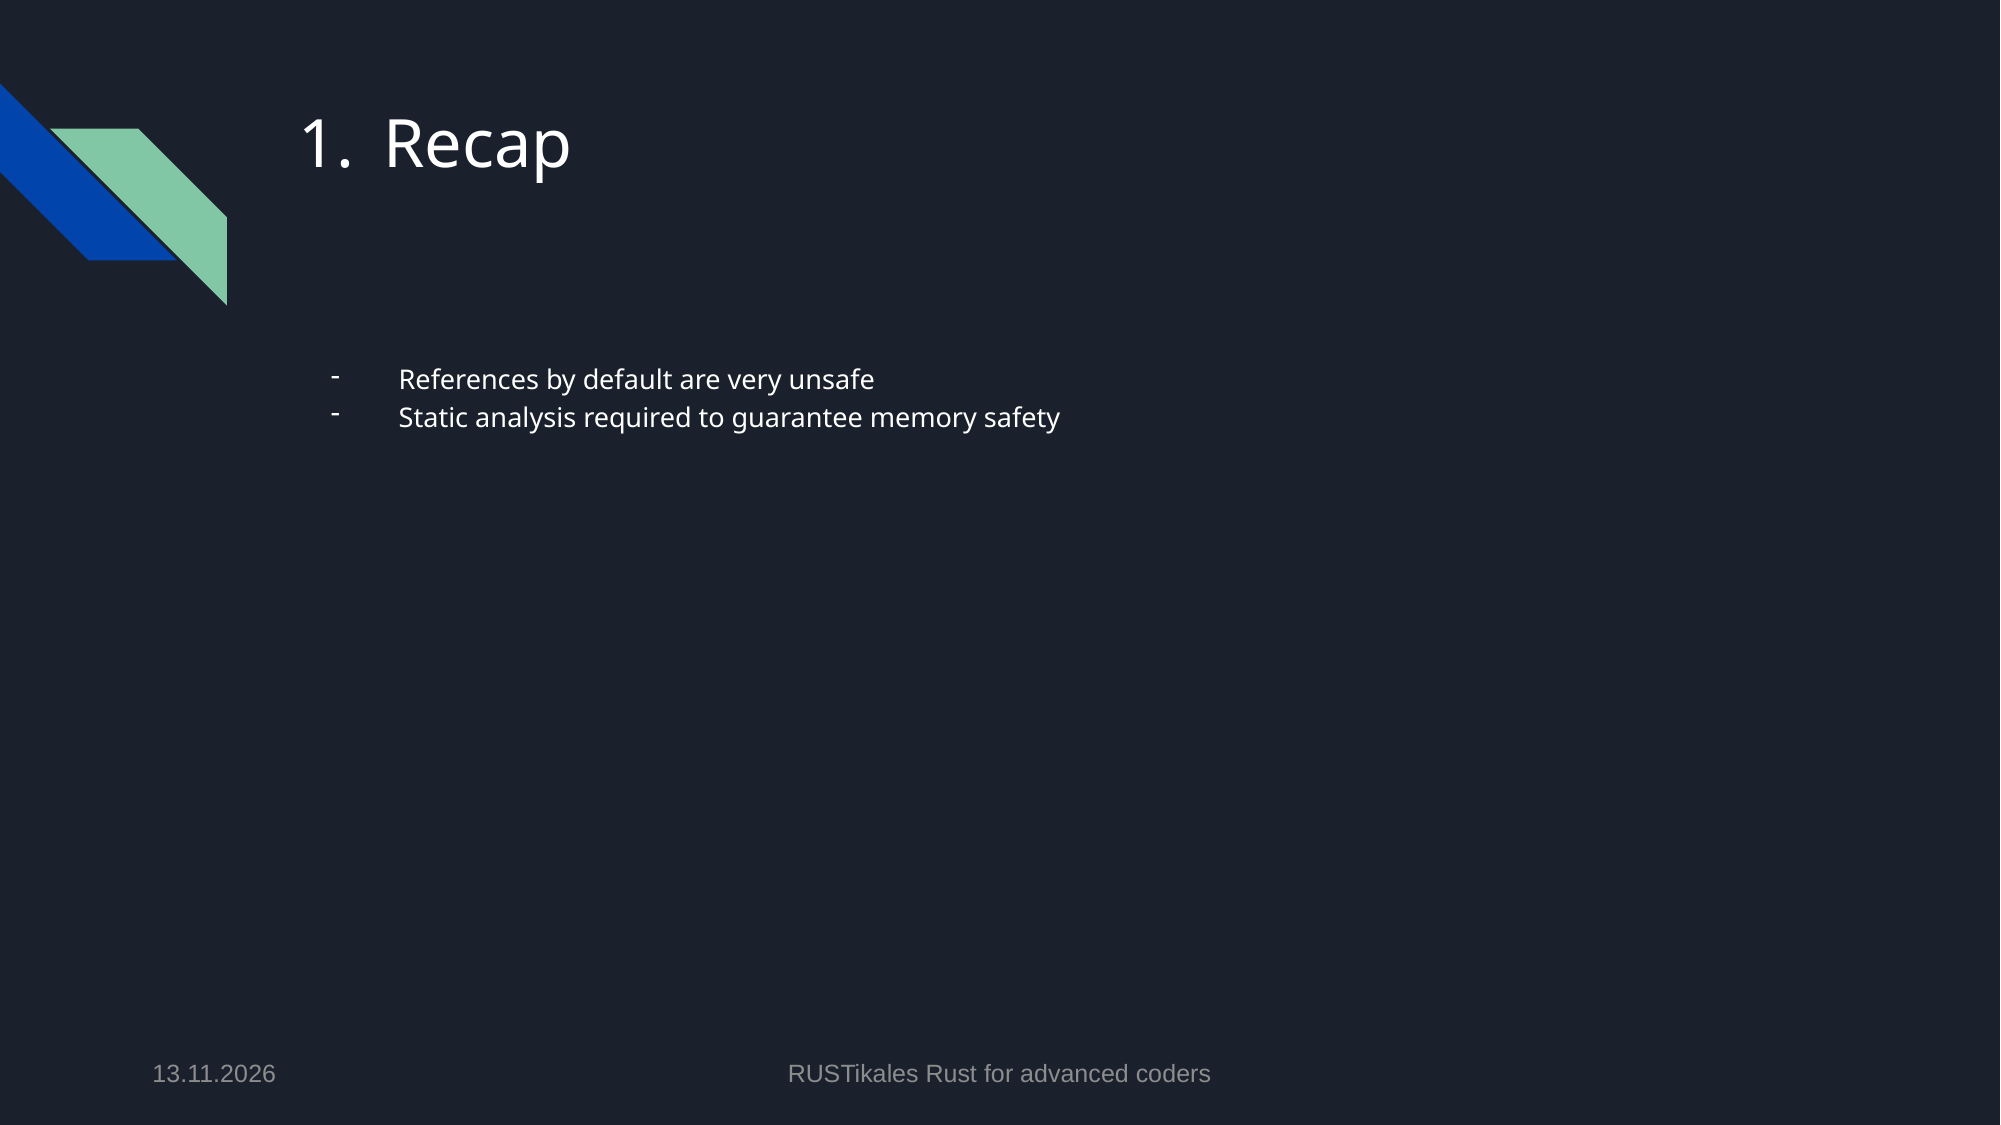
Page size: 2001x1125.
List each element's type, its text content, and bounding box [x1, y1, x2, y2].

title Recap [283, 86, 1824, 287]
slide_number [137, 1042, 588, 1103]
list References by default are very unsafe Static analysis required to guarantee memory safety [283, 342, 1824, 980]
footer RUSTikales Rust for advanced coders [662, 1042, 1338, 1103]
